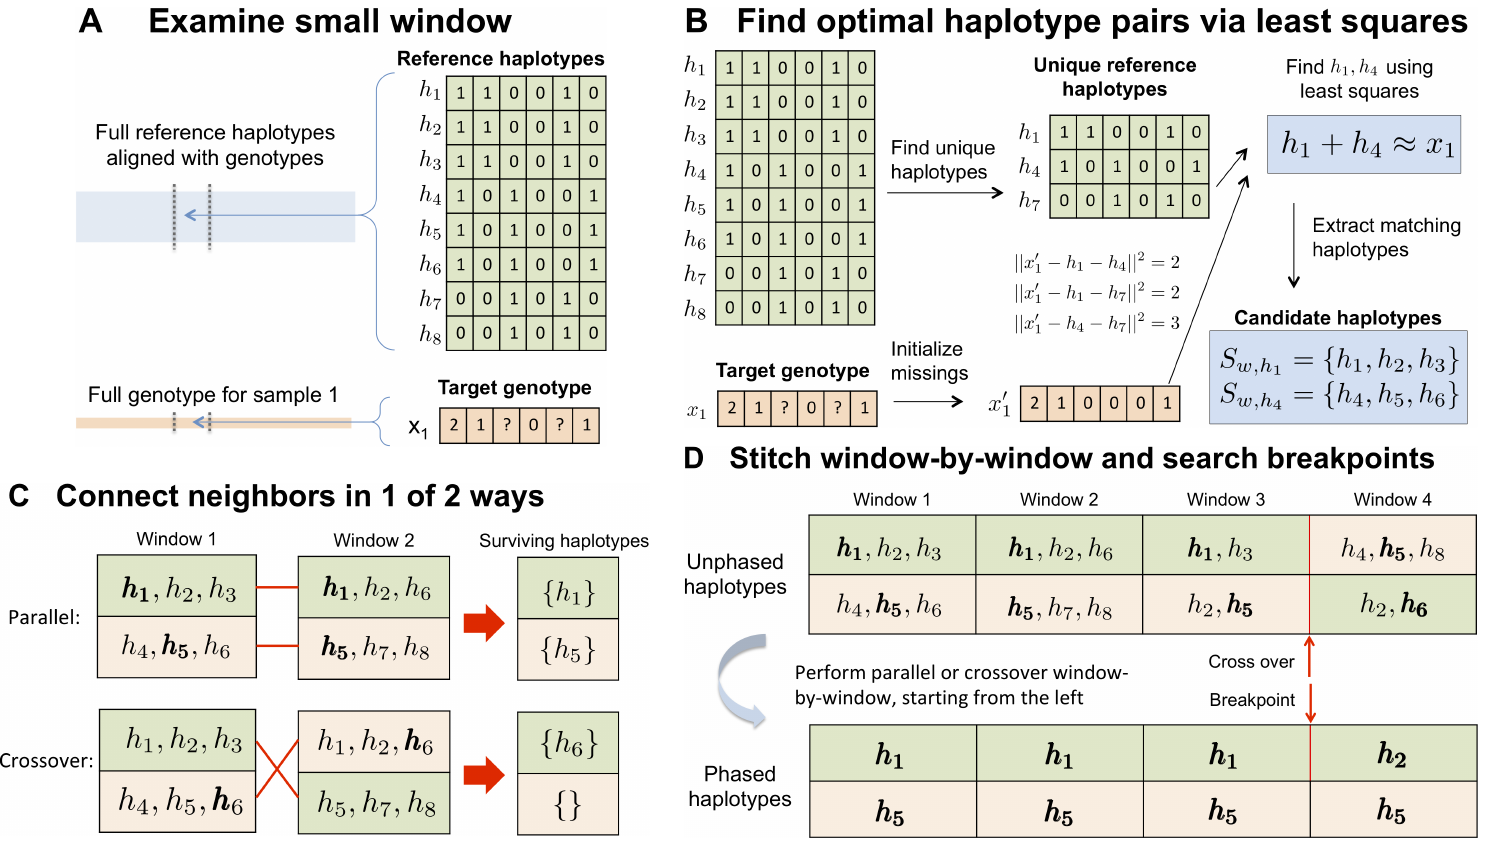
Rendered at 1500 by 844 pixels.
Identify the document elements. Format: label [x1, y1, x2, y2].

picture [684, 7, 1478, 428]
picture [0, 482, 650, 836]
picture [75, 7, 607, 448]
picture [684, 446, 1478, 838]
